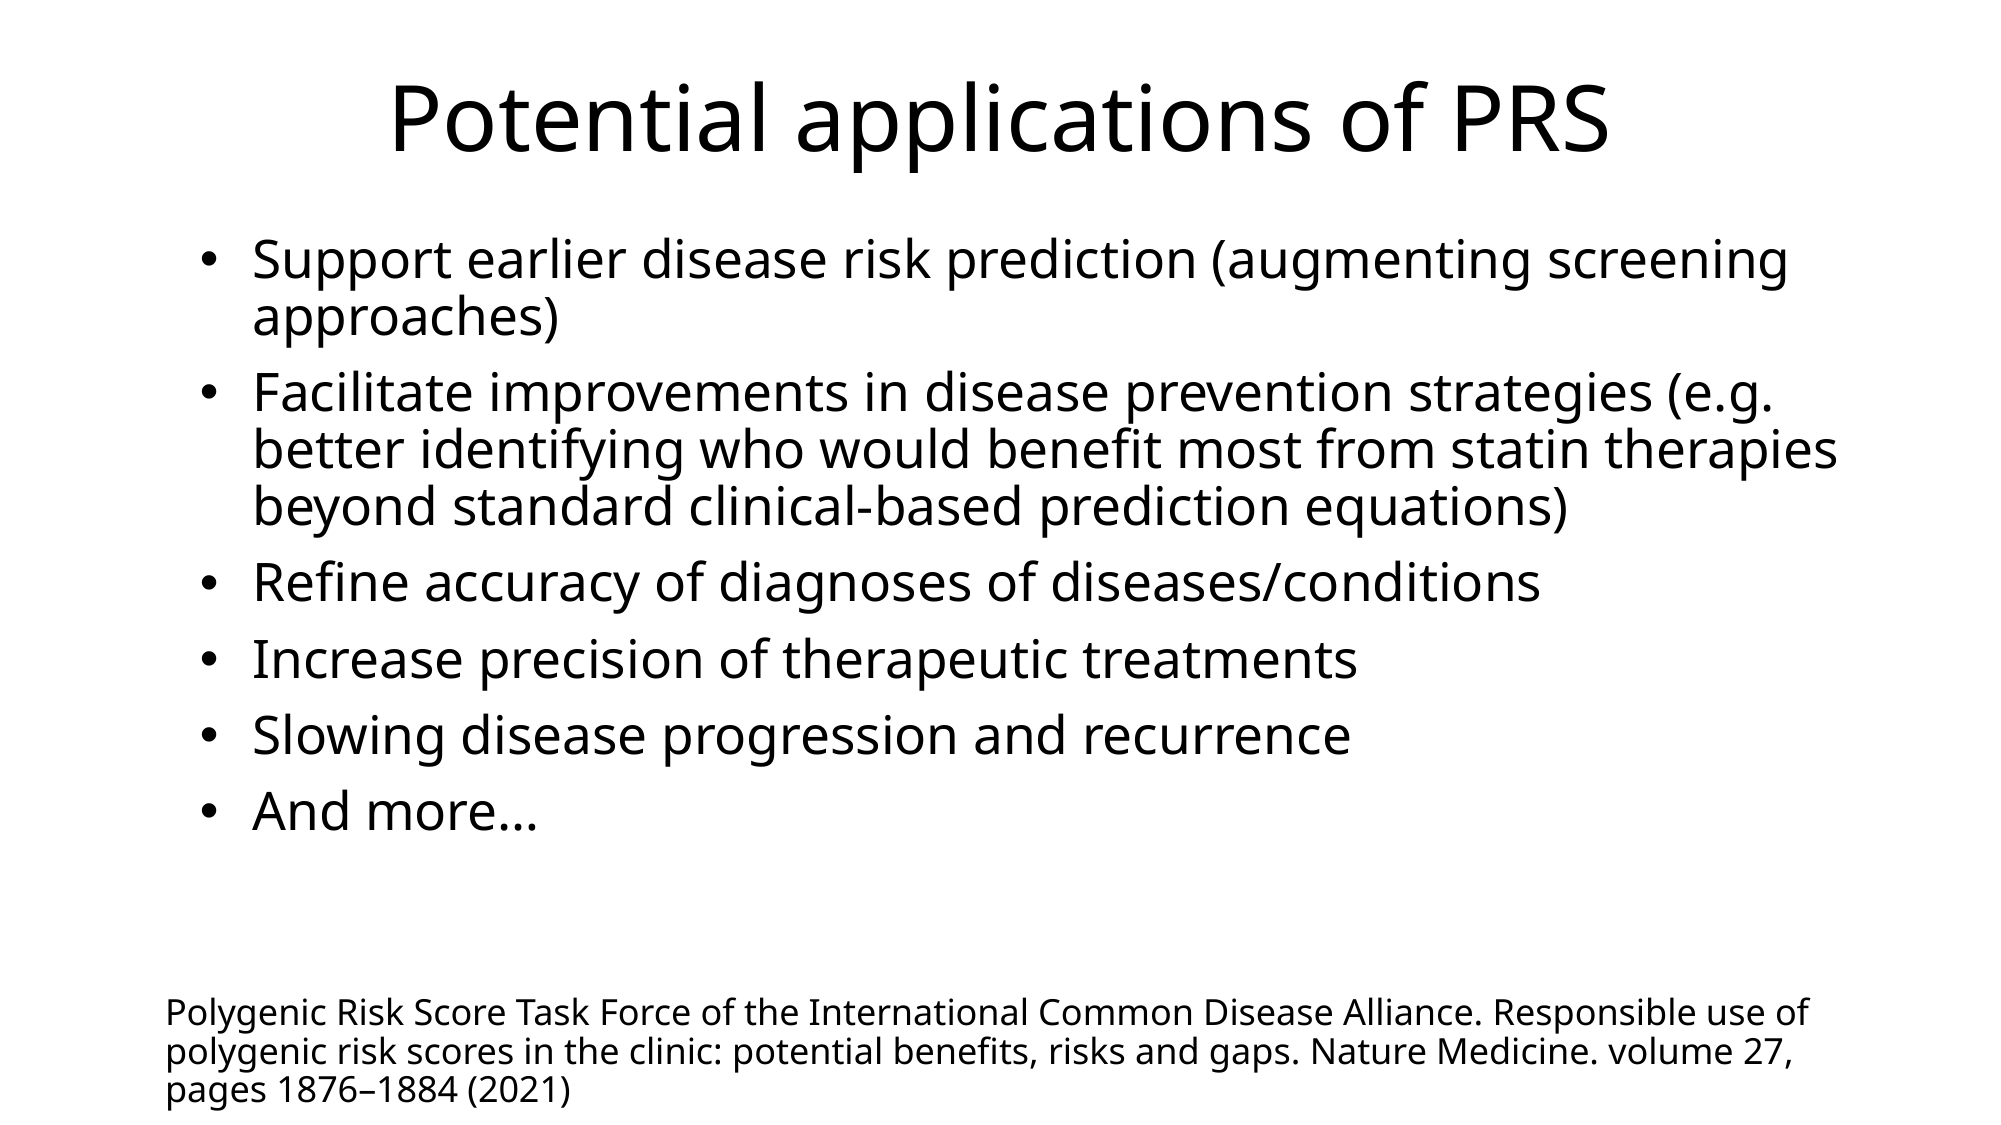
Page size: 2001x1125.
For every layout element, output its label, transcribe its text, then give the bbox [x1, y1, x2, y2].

subtitle Support earlier disease risk prediction (augmenting screening approaches) Facilitate improvements in disease prevention strategies (e.g. better identifying who would benefit most from statin therapies beyond standard clinical-based prediction equations) Refine accuracy of diagnoses of diseases/conditions Increase precision of therapeutic treatments Slowing disease progression and recurrence And more… Polygenic Risk Score Task Force of the International Common Disease Alliance. Responsible use of polygenic risk scores in the clinic: potential benefits, risks and gaps. Nature Medicine. volume 27, pages 1876–1884 (2021) [150, 224, 1901, 1122]
title Potential applications of PRS [249, 32, 1750, 180]
